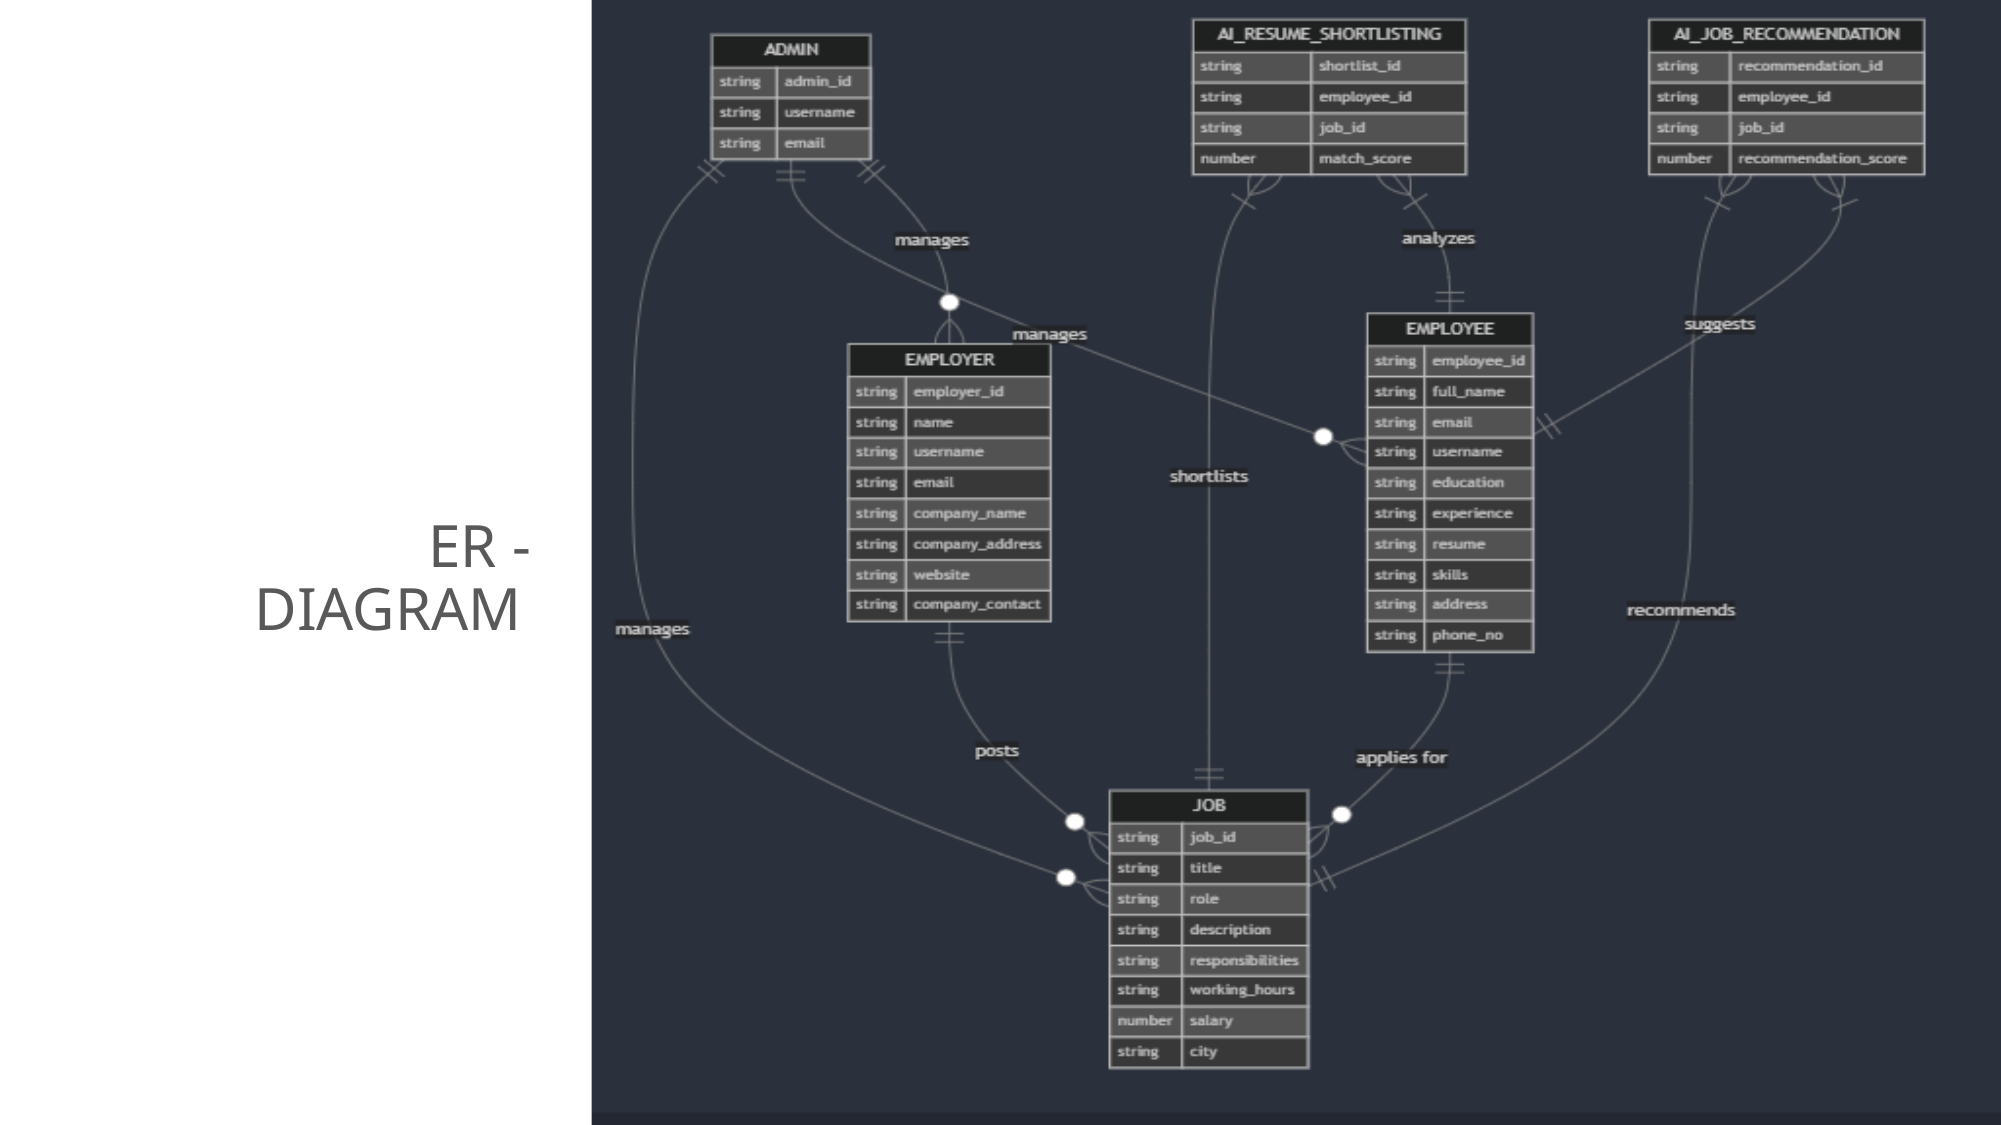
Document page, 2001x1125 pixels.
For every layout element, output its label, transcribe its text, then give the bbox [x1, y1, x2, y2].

title ER -DIAGRAM [153, 111, 591, 651]
text_box [0, 0, 591, 1125]
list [591, 0, 2000, 1125]
